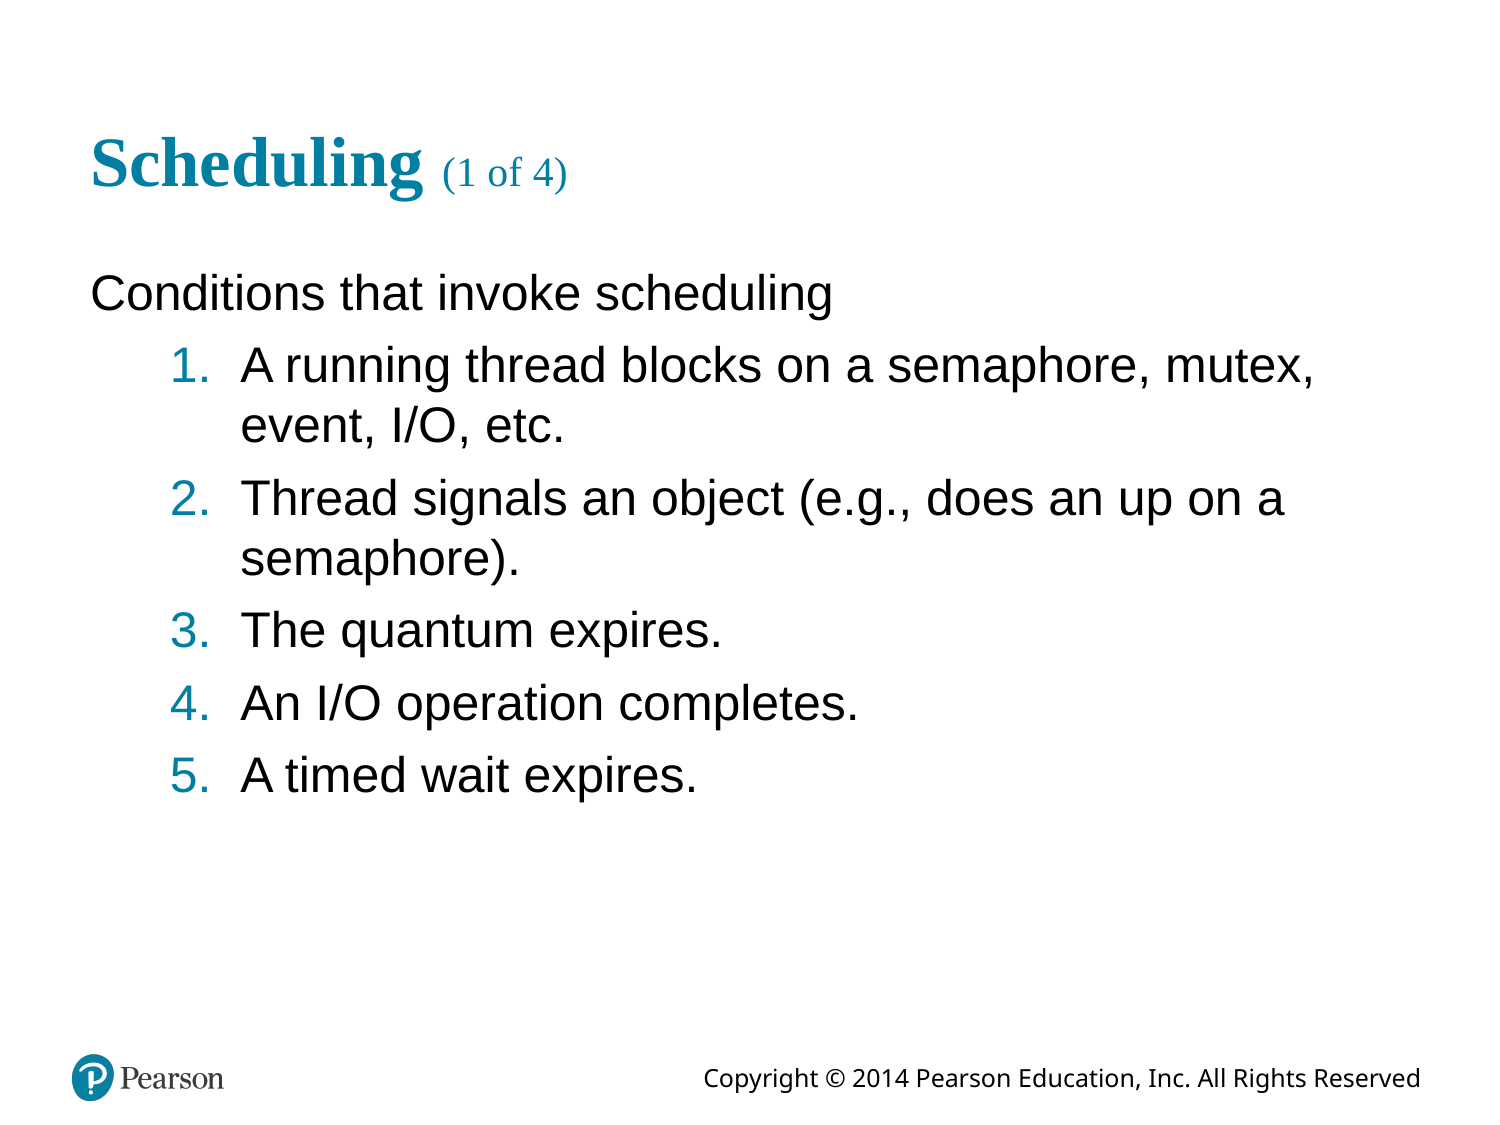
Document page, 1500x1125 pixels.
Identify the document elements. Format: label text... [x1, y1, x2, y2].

picture [80, 1063, 106, 1088]
picture [72, 1087, 83, 1101]
picture [72, 1054, 88, 1070]
title Scheduling (1 of 4) [75, 35, 1425, 216]
picture [98, 1054, 224, 1101]
list Conditions that invoke scheduling A running thread blocks on a semaphore, mutex, event, I/O, etc. Thread signals an object (e.g., does an up on a semaphore). The quantum expires. An I/O operation completes. A timed wait expires. [75, 245, 1425, 1054]
